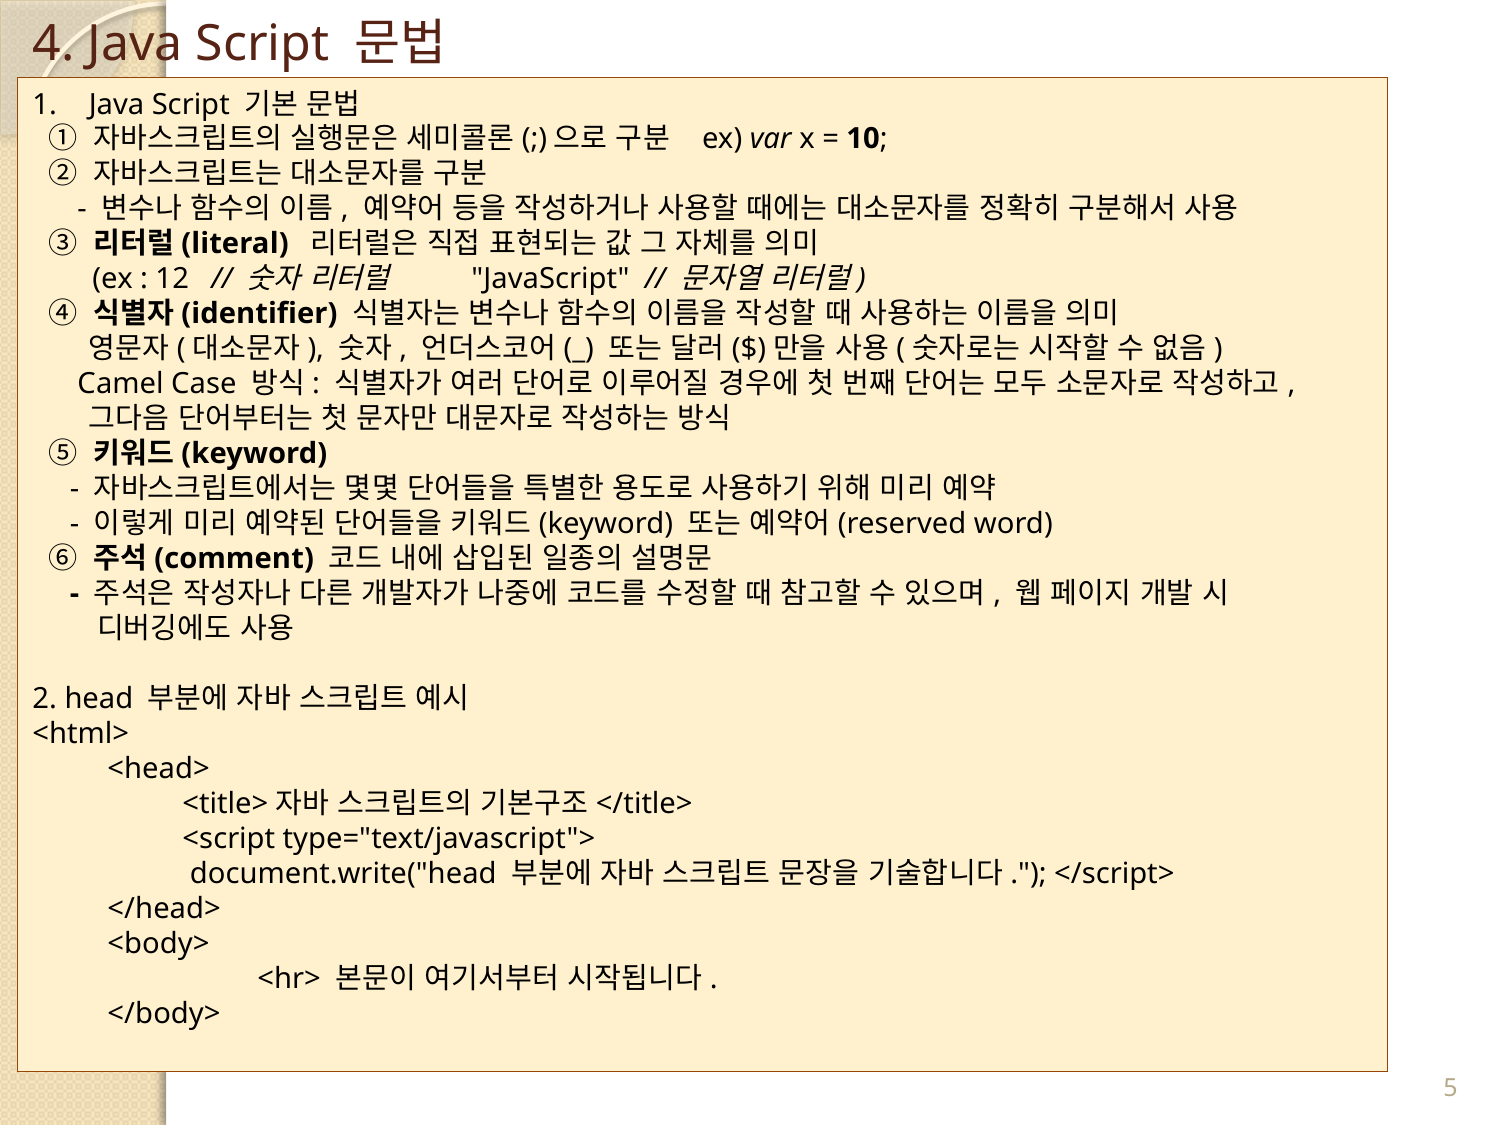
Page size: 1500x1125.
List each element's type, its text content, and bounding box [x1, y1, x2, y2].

slide_number 5 [1413, 1034, 1488, 1113]
text_box Java Script 기본 문법 ① 자바스크립트의 실행문은 세미콜론(;)으로 구분 ex) var x = 10; ② 자바스크립트는 대소문자를 구분 - 변수나 함수의 이름, 예약어 등을 작성하거나 사용할 때에는 대소문자를 정확히 구분해서 사용 ③ 리터럴(literal) 리터럴은 직접 표현되는 값 그 자체를 의미 (ex : 12 // 숫자 리터럴 "JavaScript" // 문자열 리터럴) ④ 식별자(identifier) 식별자는 변수나 함수의 이름을 작성할 때 사용하는 이름을 의미 영문자(대소문자), 숫자, 언더스코어(_) 또는 달러($)만을 사용(숫자로는 시작할 수 없음) Camel Case 방식: 식별자가 여러 단어로 이루어질 경우에 첫 번째 단어는 모두 소문자로 작성하고, 그다음 단어부터는 첫 문자만 대문자로 작성하는 방식 ⑤ 키워드(keyword) - 자바스크립트에서는 몇몇 단어들을 특별한 용도로 사용하기 위해 미리 예약 - 이렇게 미리 예약된 단어들을 키워드(keyword) 또는 예약어(reserved word) ⑥ 주석(comment) 코드 내에 삽입된 일종의 설명문 - 주석은 작성자나 다른 개발자가 나중에 코드를 수정할 때 참고할 수 있으며, 웹 페이지 개발 시 디버깅에도 사용 2. head 부분에 자바 스크립트 예시 <html> <head> <title>자바 스크립트의 기본구조</title> <script type="text/javascript"> document.write("head 부분에 자바 스크립트 문장을 기술합니다."); </script> </head> <body> <hr> 본문이 여기서부터 시작됩니다. </body> [17, 77, 1388, 1072]
title 4. Java Script 문법 [17, 7, 1105, 77]
